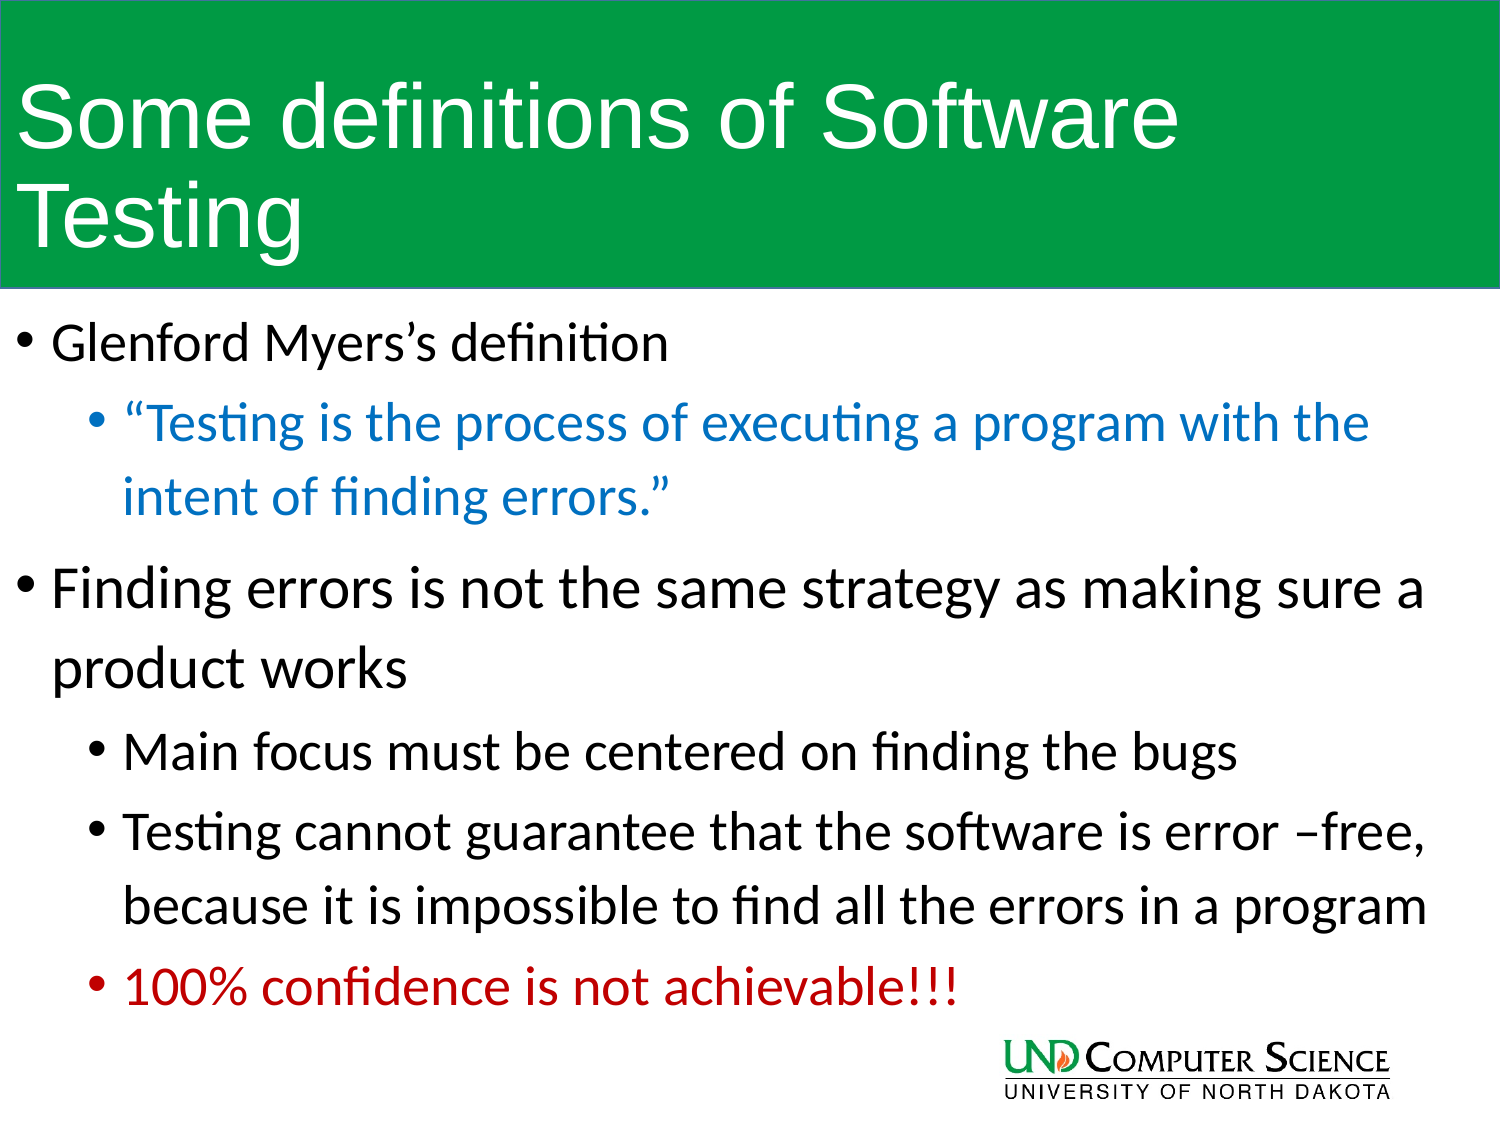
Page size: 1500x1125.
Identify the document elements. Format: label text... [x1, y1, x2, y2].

list Glenford Myers’s definition “Testing is the process of executing a program with the intent of finding errors.” Finding errors is not the same strategy as making sure a product works Main focus must be centered on finding the bugs Testing cannot guarantee that the software is error –free, because it is impossible to find all the errors in a program 100% confidence is not achievable!!! [0, 290, 1487, 1104]
title Some definitions of Software Testing [0, 59, 1294, 278]
